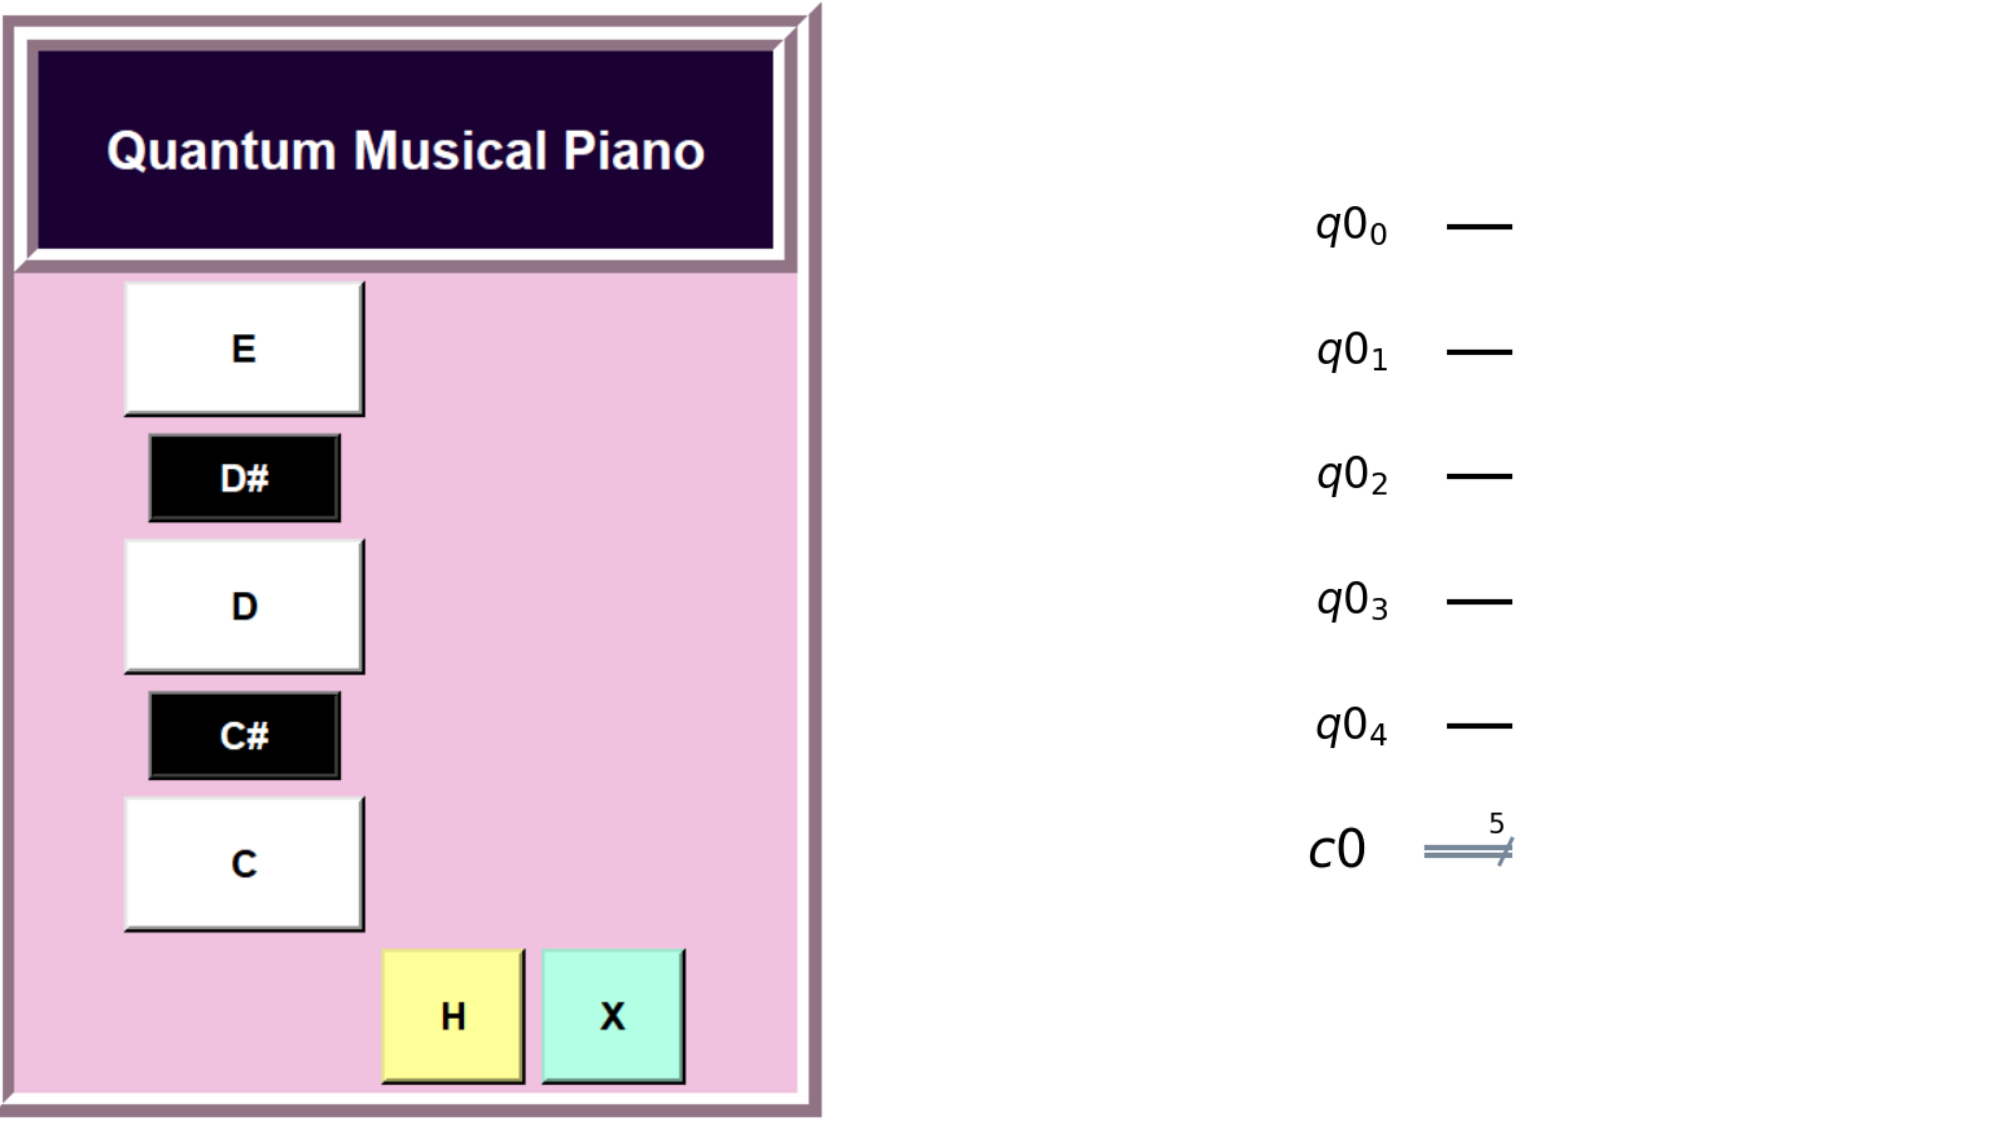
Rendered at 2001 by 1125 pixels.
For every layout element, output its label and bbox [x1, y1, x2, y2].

picture [0, 0, 834, 1125]
picture [1166, 108, 1540, 947]
